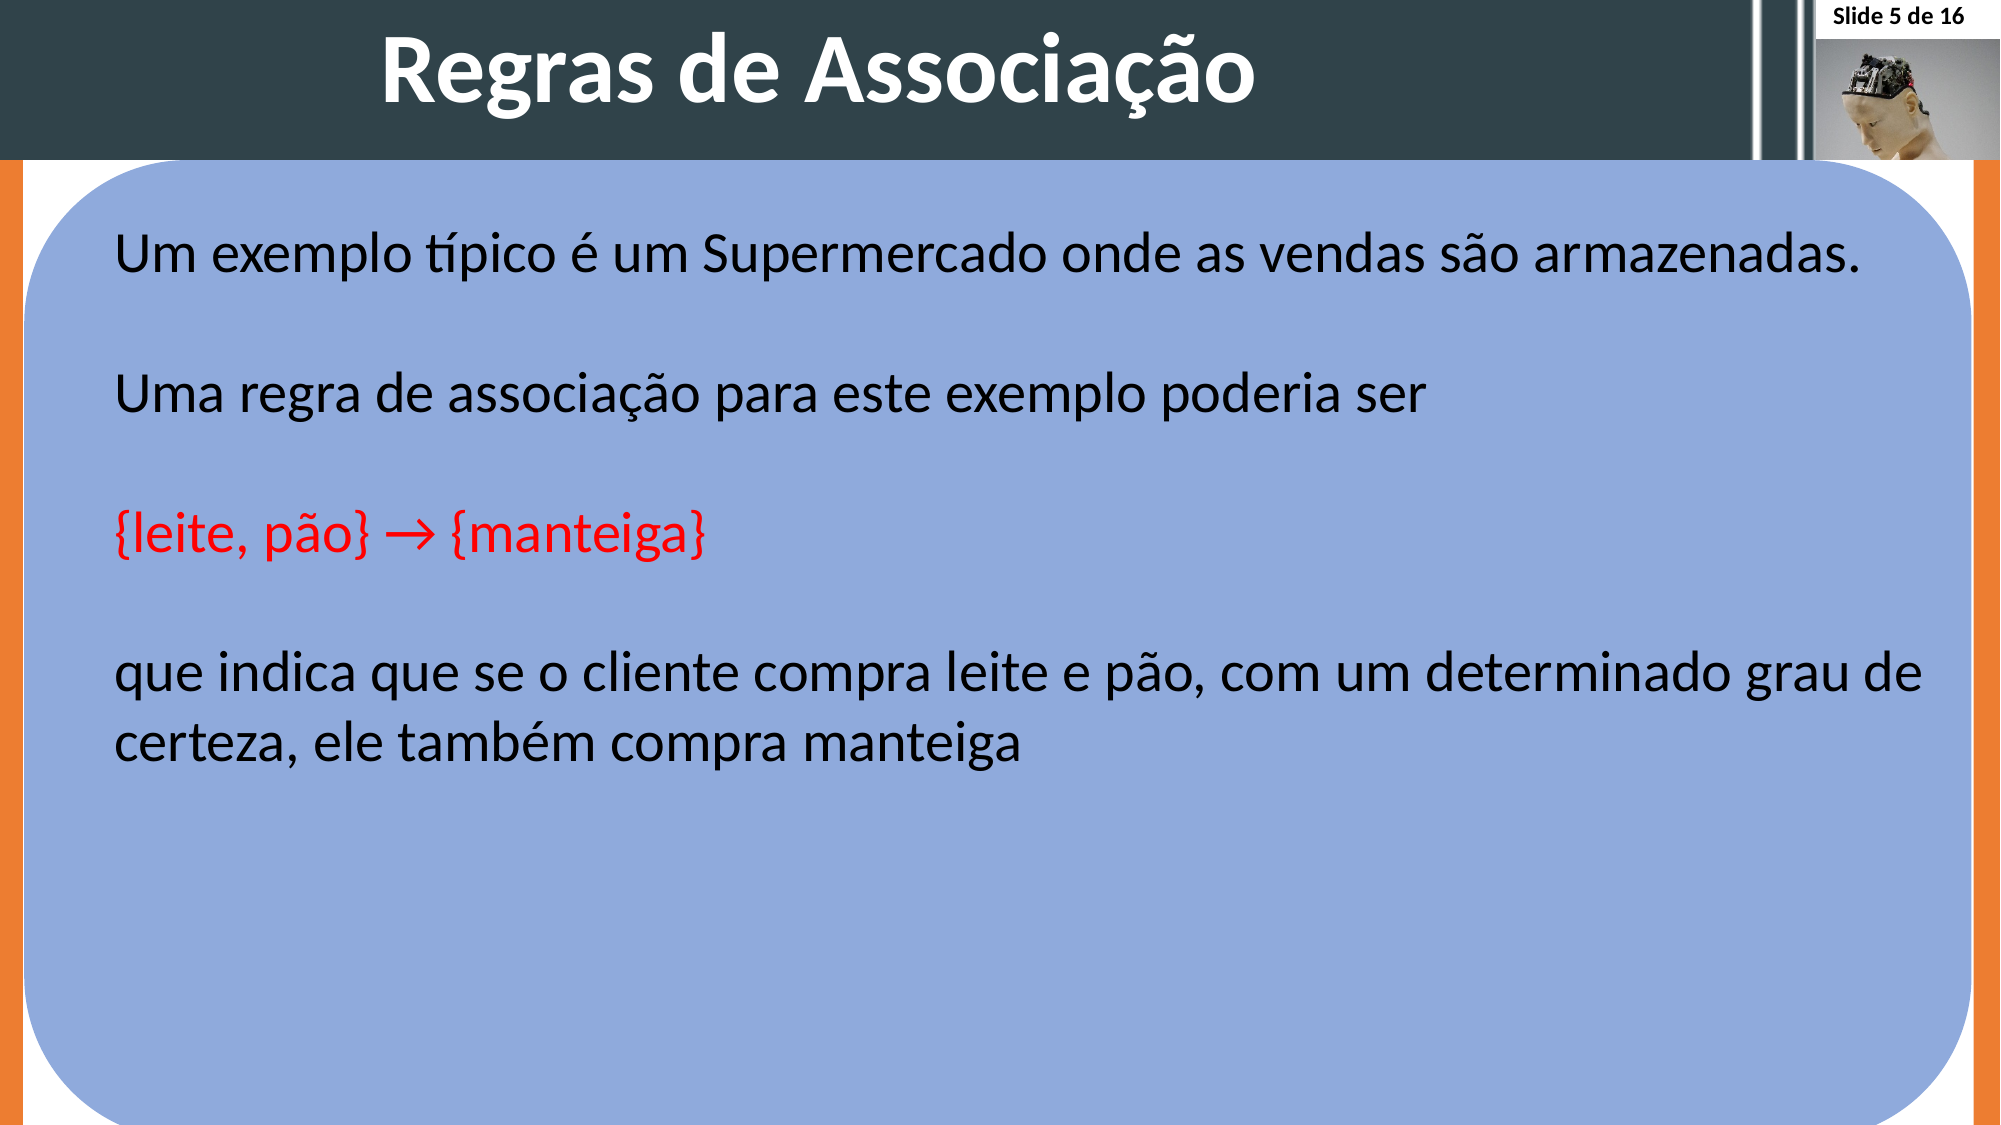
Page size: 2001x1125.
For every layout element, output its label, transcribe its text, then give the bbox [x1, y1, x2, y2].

picture [0, 0, 2000, 161]
text_box Um exemplo típico é um Supermercado onde as vendas são armazenadas. Uma regra de associação para este exemplo poderia ser {leite, pão} → {manteiga} que indica que se o cliente compra leite e pão, com um determinado grau de certeza, ele também compra manteiga [99, 206, 1943, 781]
text_box [22, 161, 156, 1125]
text_box [1826, 159, 1975, 1125]
text_box [23, 159, 1973, 1125]
text_box [0, 161, 22, 1125]
text_box [1975, 160, 2000, 1125]
